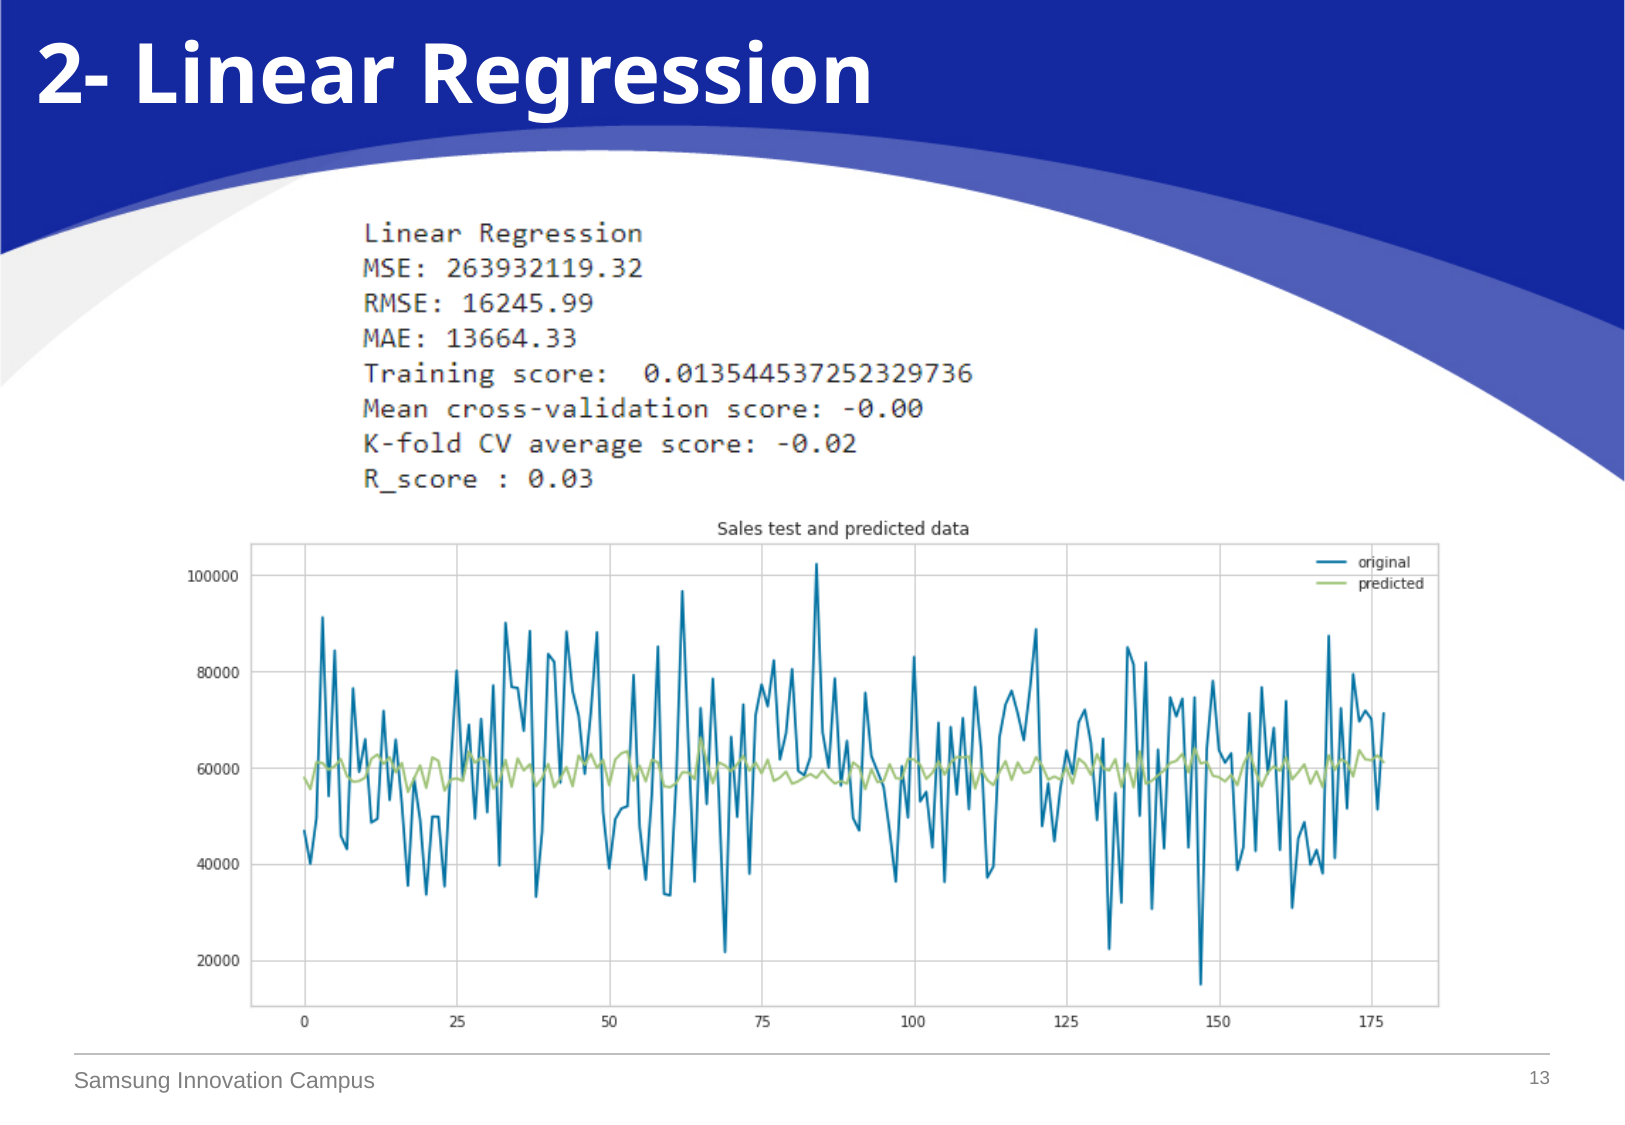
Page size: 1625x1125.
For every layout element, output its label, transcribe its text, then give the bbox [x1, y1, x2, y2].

text_box 2- Linear Regression [27, 22, 886, 132]
picture [0, 0, 1625, 1125]
